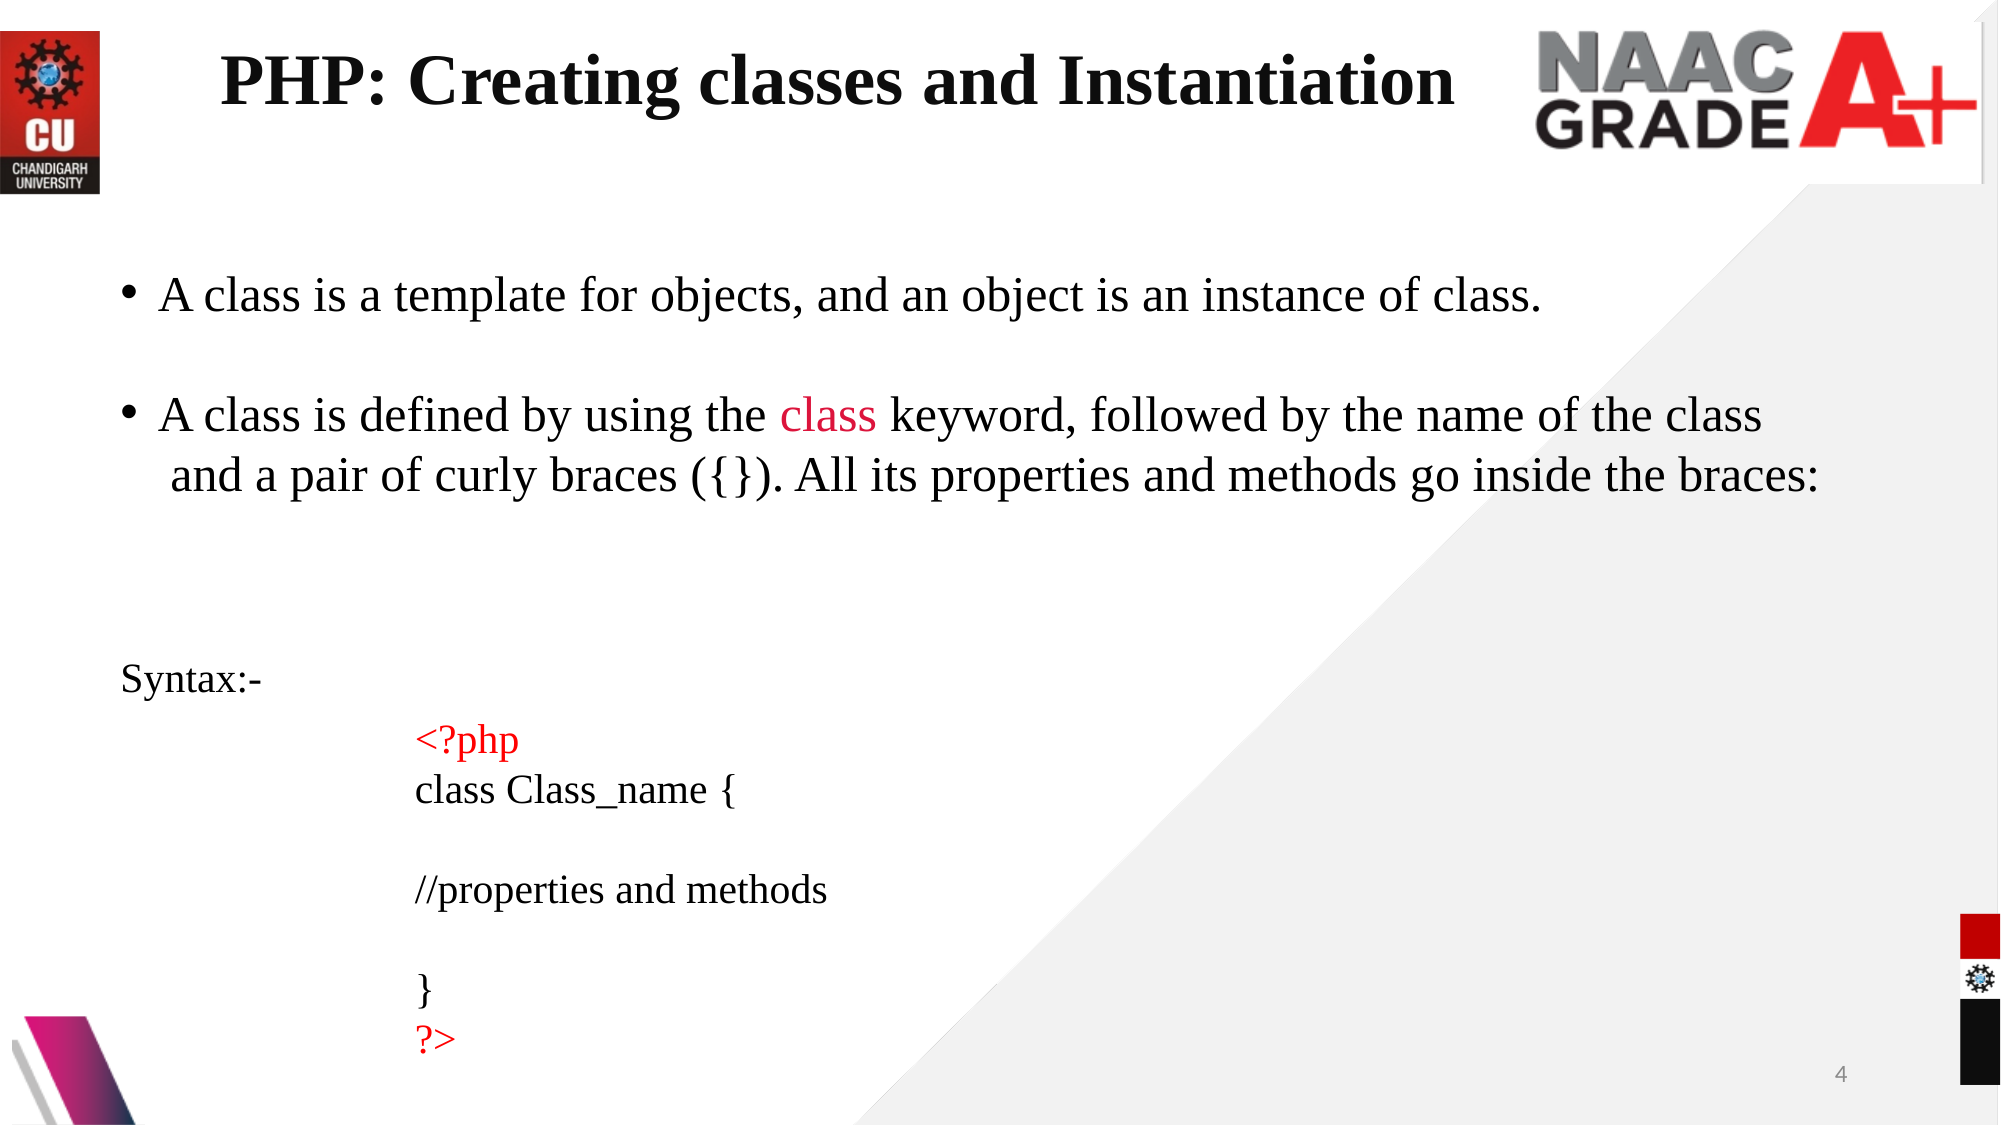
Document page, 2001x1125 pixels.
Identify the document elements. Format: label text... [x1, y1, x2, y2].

title PHP: Creating classes and Instantiation [155, 0, 1523, 129]
list A class is a template for objects, and an object is an instance of class. A class is defined by using the class keyword, followed by the name of the class and a pair of curly braces ({}). All its properties and methods go inside the braces: Syntax:- [105, 129, 1948, 783]
picture [0, 0, 2001, 1125]
slide_number 4 [1412, 1042, 1863, 1103]
text_box <?php class Class_name { //properties and methods } ?> [399, 704, 1400, 1069]
